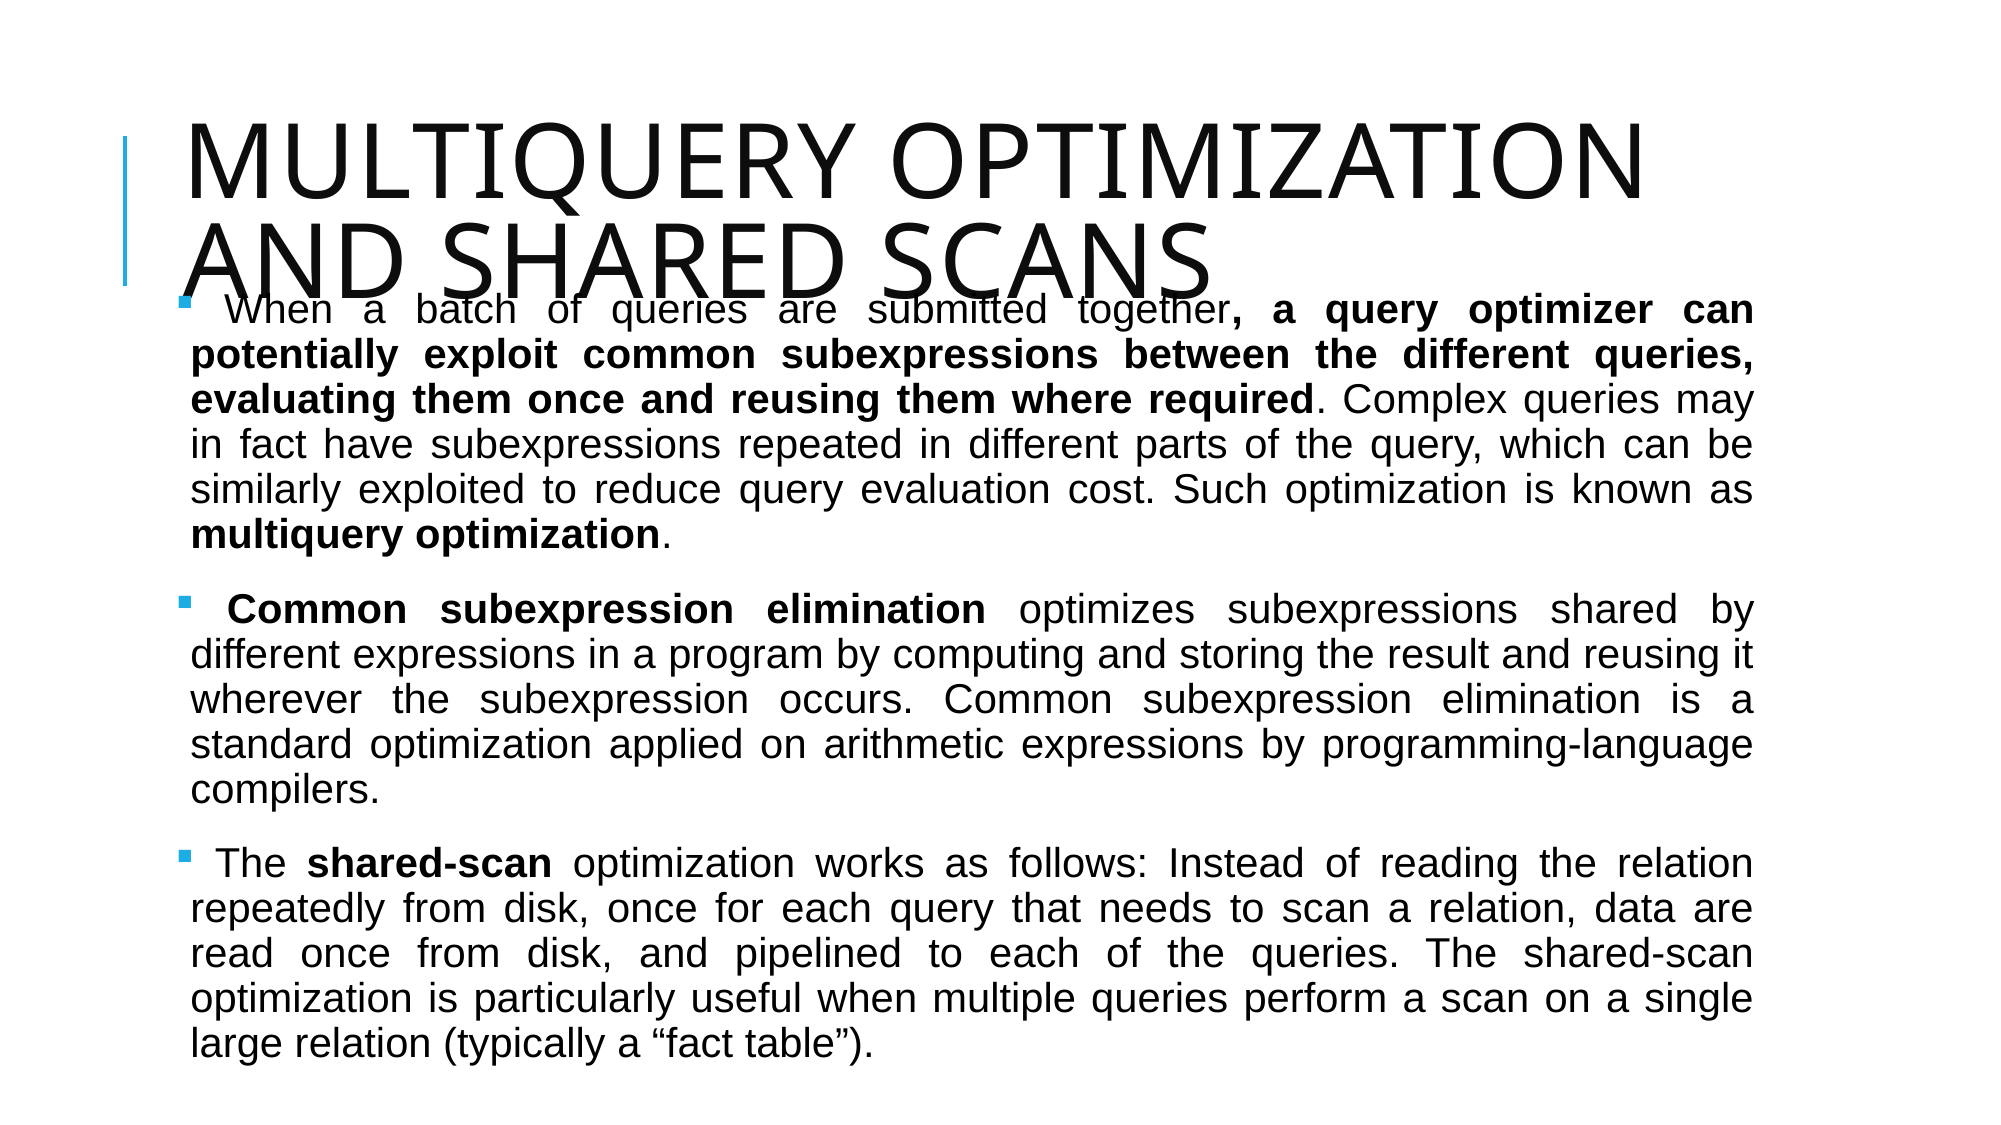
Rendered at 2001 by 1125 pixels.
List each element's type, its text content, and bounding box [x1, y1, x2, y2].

list When a batch of queries are submitted together, a query optimizer can potentially exploit common subexpressions between the different queries, evaluating them once and reusing them where required. Complex queries may in fact have subexpressions repeated in different parts of the query, which can be similarly exploited to reduce query evaluation cost. Such optimization is known as multiquery optimization. Common subexpression elimination optimizes subexpressions shared by different expressions in a program by computing and storing the result and reusing it wherever the subexpression occurs. Common subexpression elimination is a standard optimization applied on arithmetic expressions by programming-language compilers. The shared-scan optimization works as follows: Instead of reading the relation repeatedly from disk, once for each query that needs to scan a relation, data are read once from disk, and pipelined to each of the queries. The shared-scan optimization is particularly useful when multiple queries perform a scan on a single large relation (typically a “fact table”). [168, 280, 1763, 1035]
title Multiquery optimization and shared scans [168, 96, 1763, 280]
